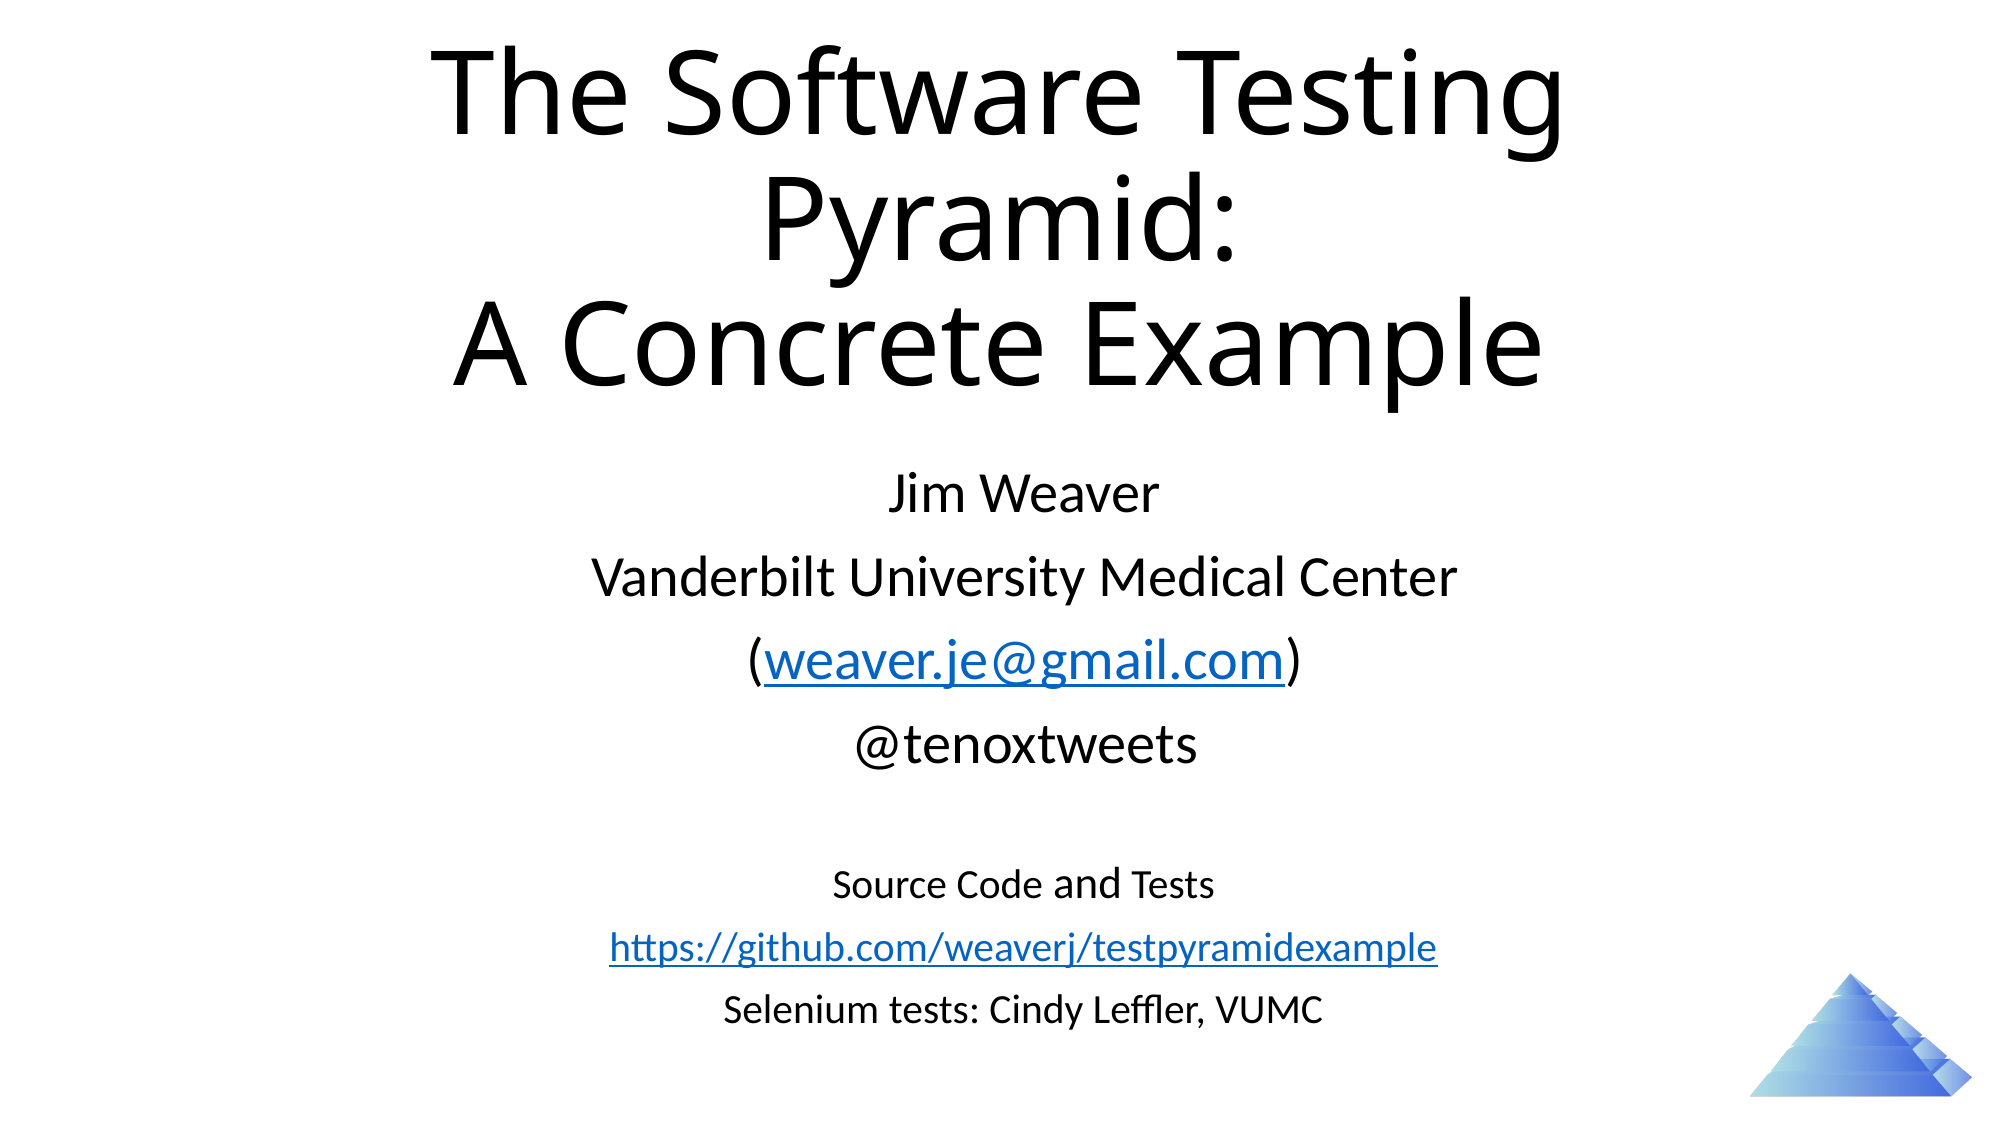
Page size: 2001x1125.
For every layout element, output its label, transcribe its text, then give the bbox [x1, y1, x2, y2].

subtitle Jim Weaver Vanderbilt University Medical Center (weaver.je@gmail.com) @tenoxtweets [482, 454, 1567, 683]
text_box Source Code and Tests https://github.com/weaverj/testpyramidexample Selenium tests: Cindy Leffler, VUMC [480, 852, 1567, 1042]
picture [1749, 971, 1976, 1100]
title The Software Testing Pyramid: A Concrete Example [249, 26, 1750, 419]
